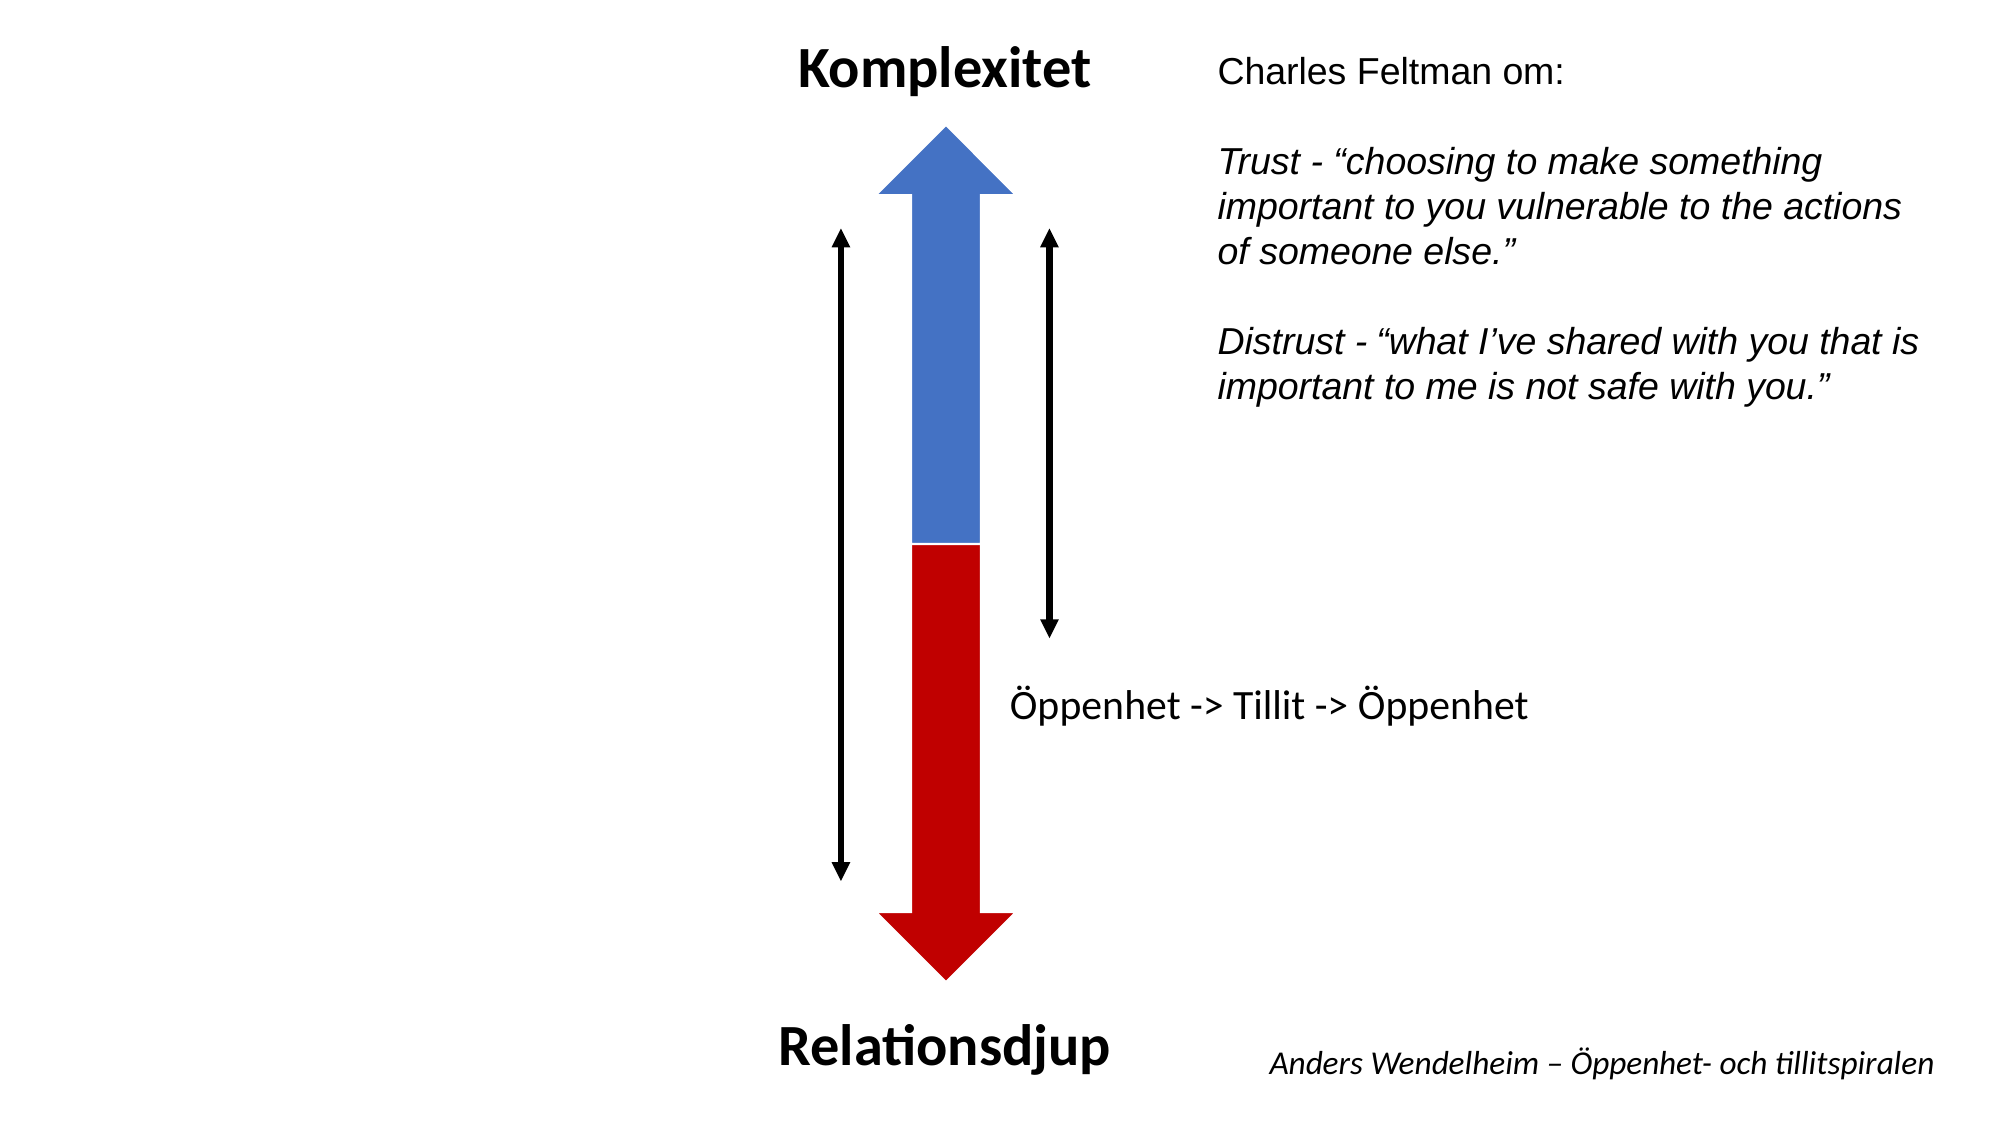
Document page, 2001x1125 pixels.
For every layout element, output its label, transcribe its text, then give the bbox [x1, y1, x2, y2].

text_box [873, 546, 1019, 984]
text_box Charles Feltman om: Trust - “choosing to make something important to you vulnerable to the actions of someone else.” Distrust - “what I’ve shared with you that is important to me is not safe with you.” [1203, 39, 1949, 550]
text_box [873, 123, 1019, 546]
text_box Anders Wendelheim – Öppenhet- och tillitspiralen [1254, 1034, 2000, 1089]
text_box Relationsdjup [721, 999, 1168, 1085]
text_box Öppenhet -> Tillit -> Öppenhet [994, 670, 1598, 786]
text_box Komplexitet [721, 22, 1168, 107]
